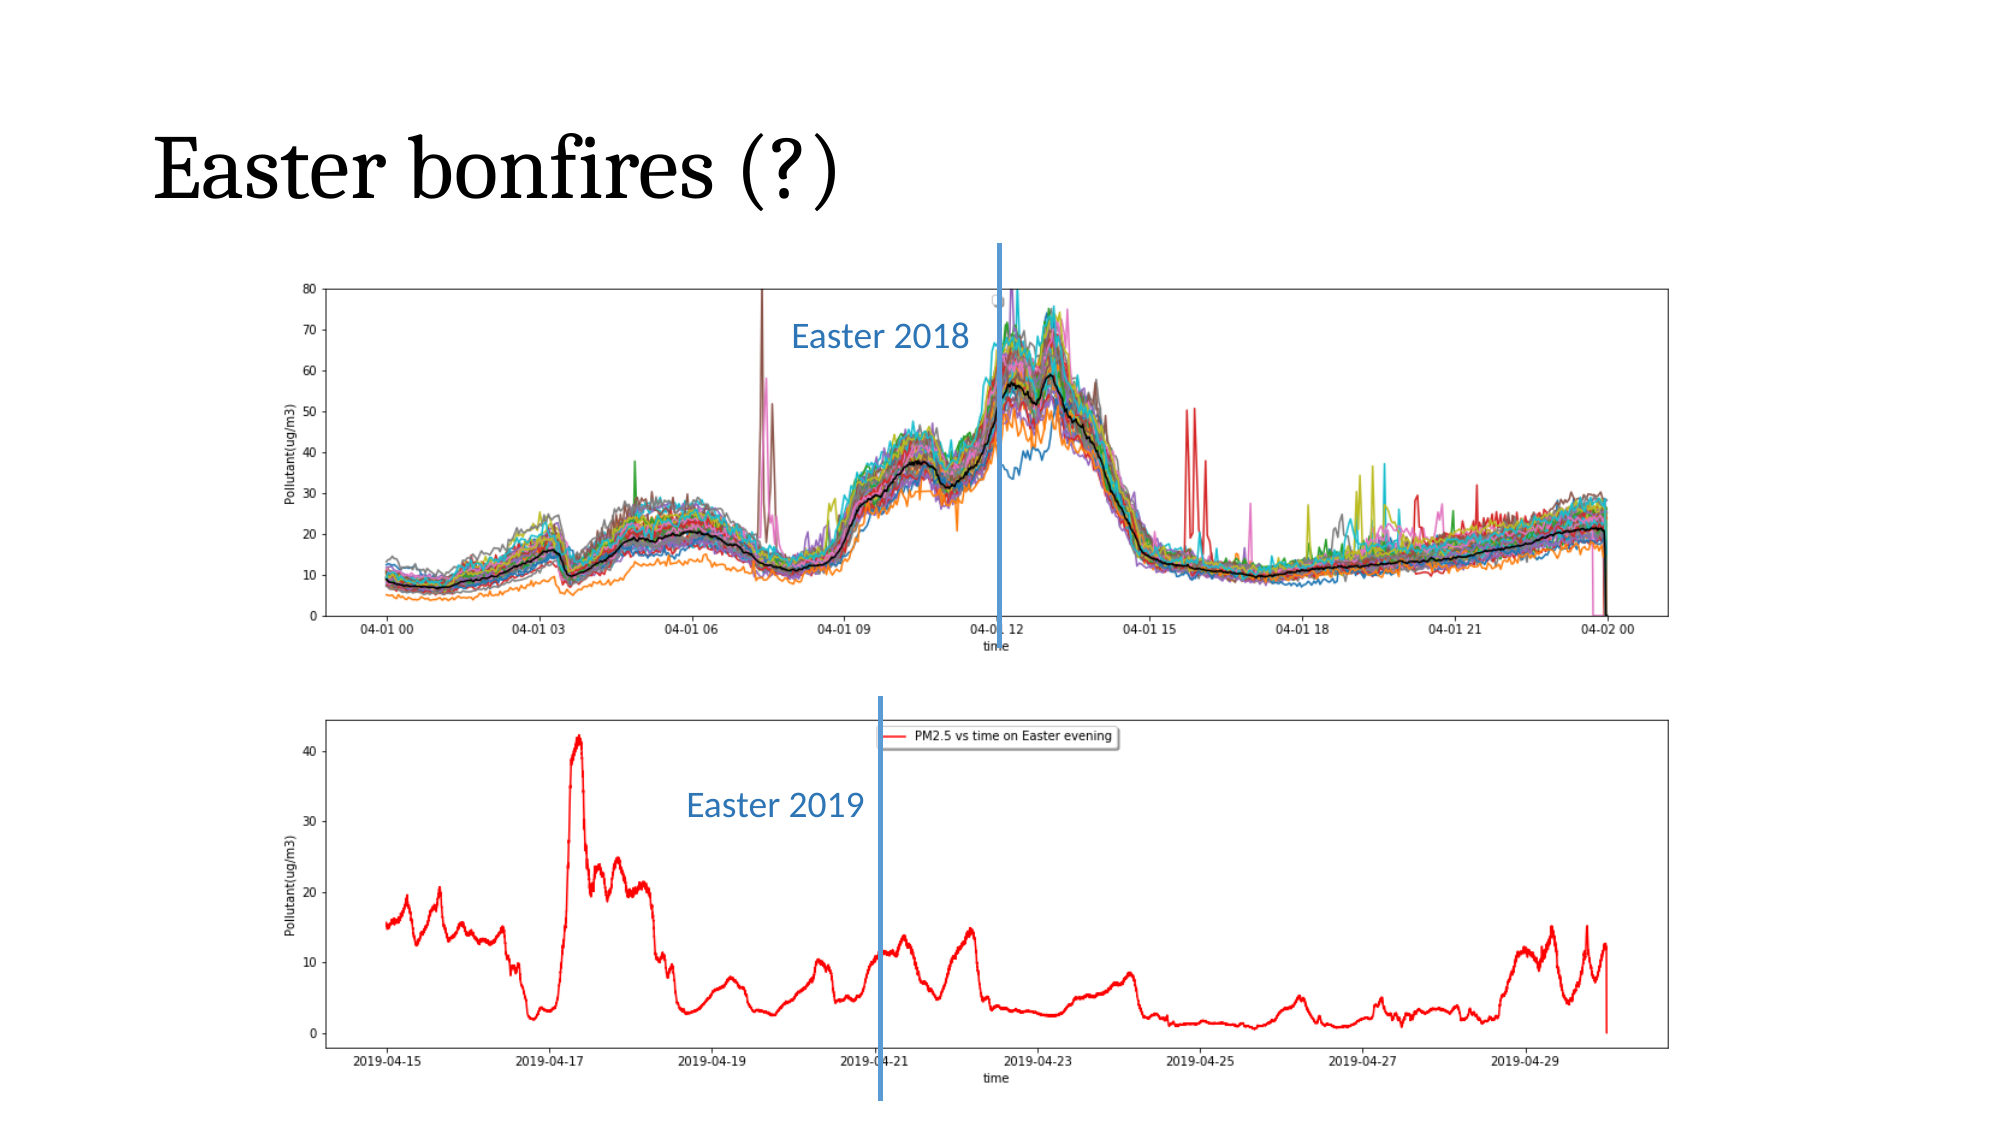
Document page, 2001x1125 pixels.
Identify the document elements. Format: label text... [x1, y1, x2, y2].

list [109, 237, 1841, 668]
title Easter bonfires (?) [137, 59, 1863, 278]
picture [109, 668, 1841, 1102]
